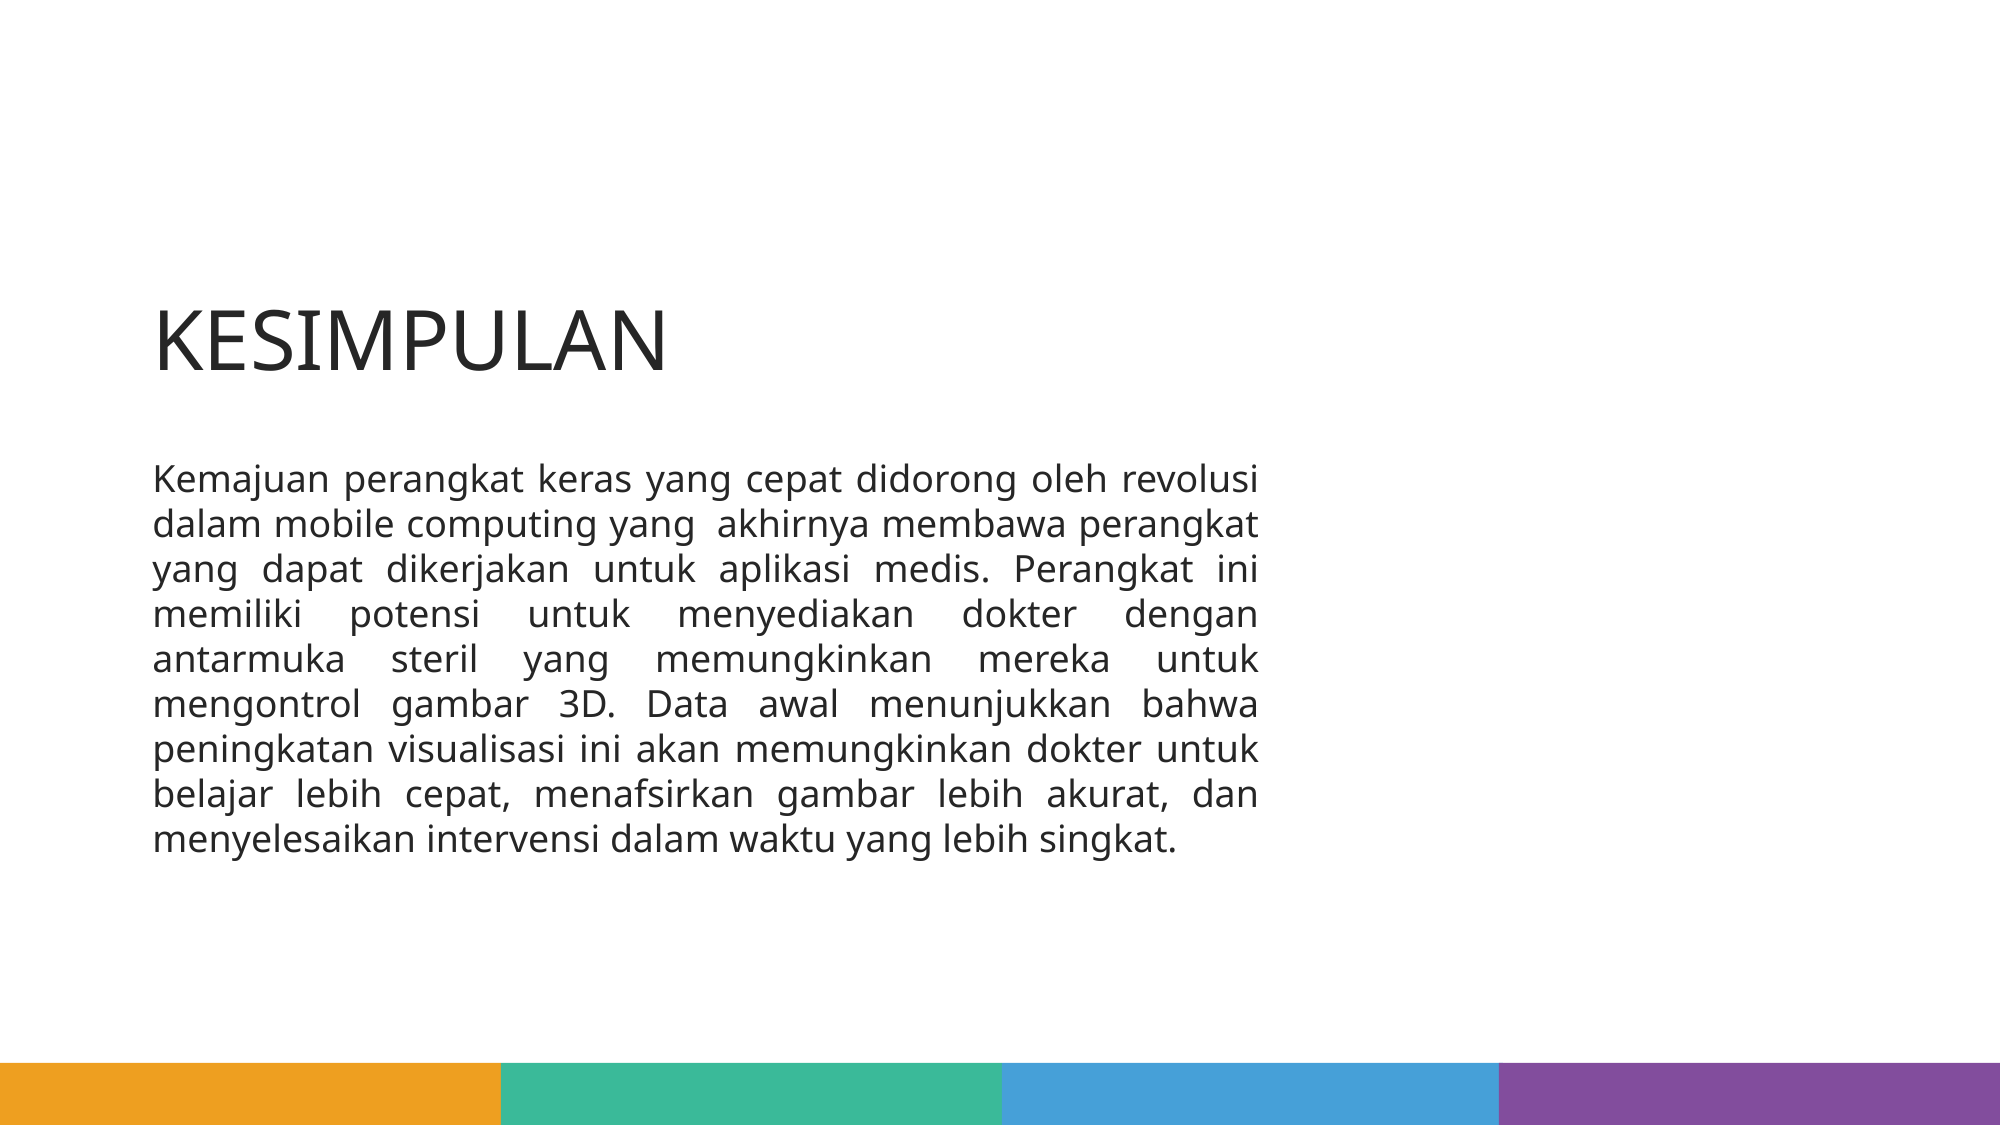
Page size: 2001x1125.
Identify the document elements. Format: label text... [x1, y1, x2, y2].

list Kemajuan perangkat keras yang cepat didorong oleh revolusi dalam mobile computing yang akhirnya membawa perangkat yang dapat dikerjakan untuk aplikasi medis. Perangkat ini memiliki potensi untuk menyediakan dokter dengan antarmuka steril yang memungkinkan mereka untuk mengontrol gambar 3D. Data awal menunjukkan bahwa peningkatan visualisasi ini akan memungkinkan dokter untuk belajar lebih cepat, menafsirkan gambar lebih akurat, dan menyelesaikan intervensi dalam waktu yang lebih singkat. [137, 447, 1275, 955]
title KESIMPULAN [137, 264, 1275, 423]
